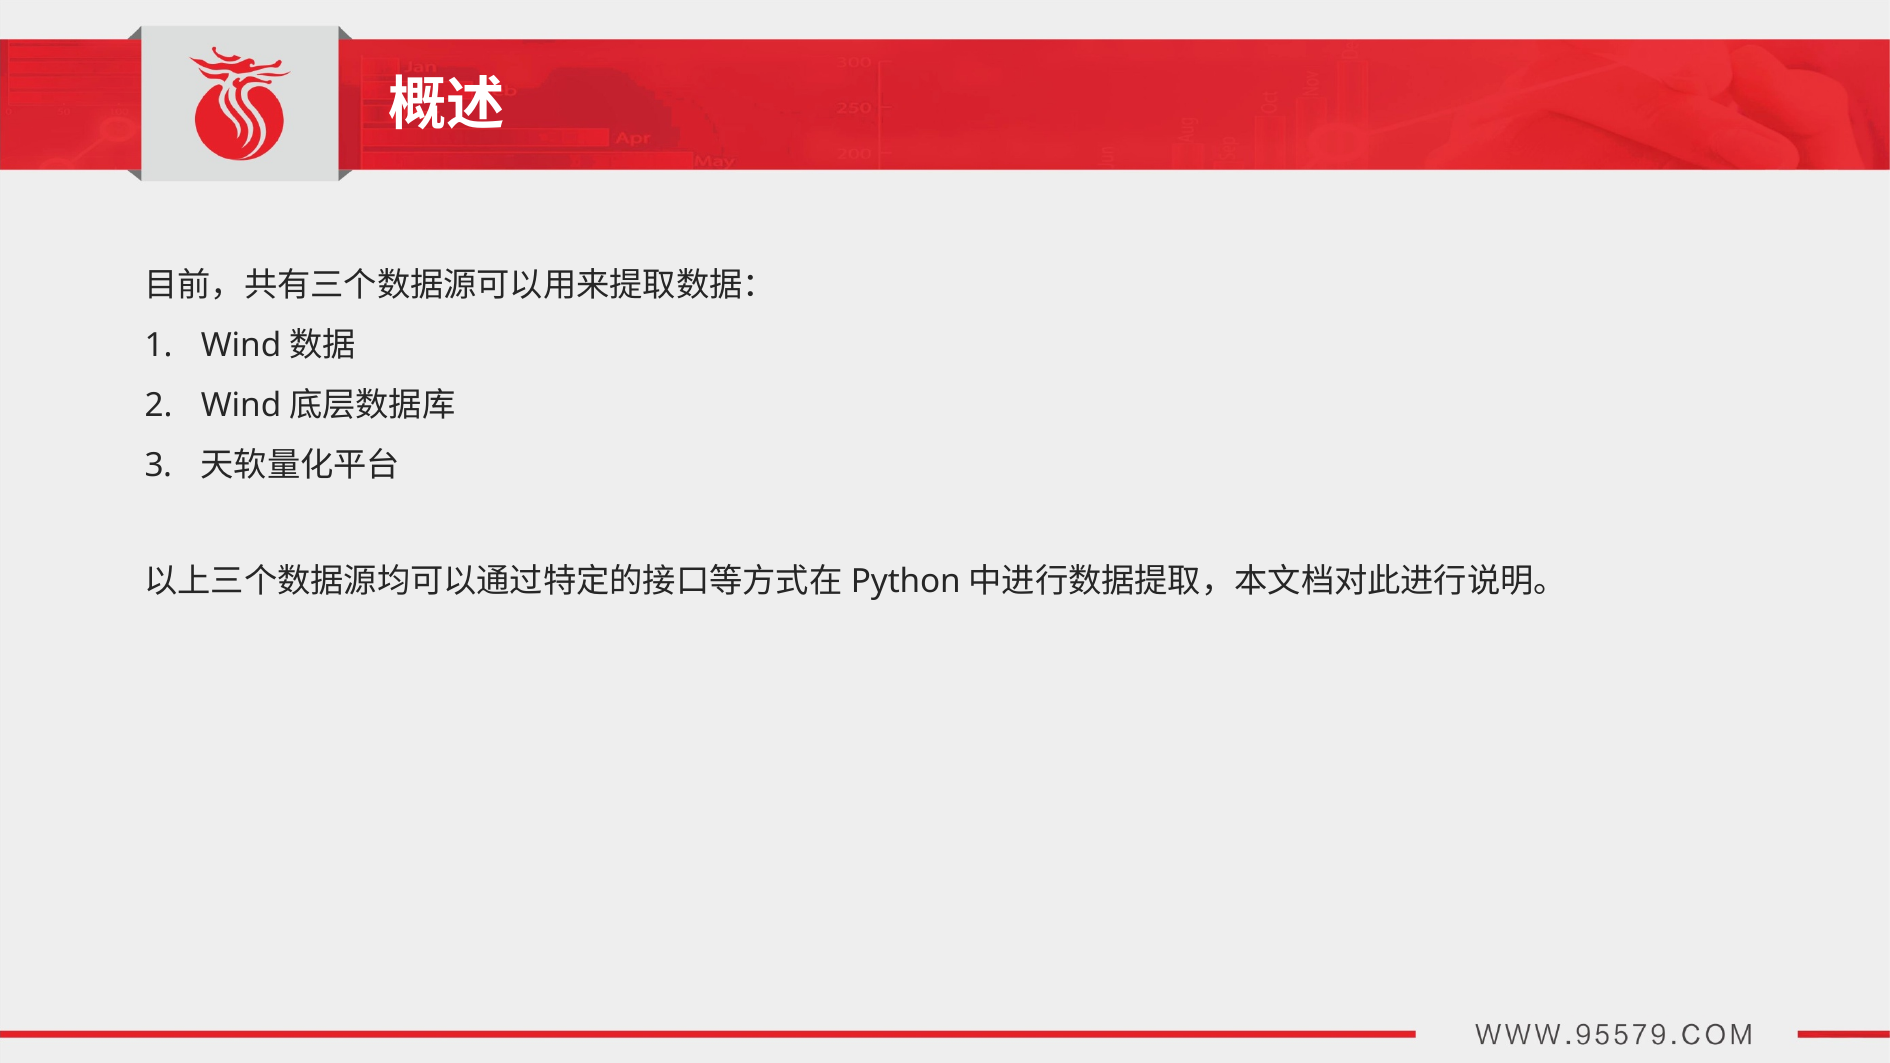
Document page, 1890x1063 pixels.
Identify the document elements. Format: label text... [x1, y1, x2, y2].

text_box 概述 [373, 58, 1423, 144]
text_box 以上三个数据源均可以通过特定的接口等方式在Python中进行数据提取，本文档对此进行说明。 [129, 531, 1737, 607]
picture [0, 0, 1890, 1063]
text_box 目前，共有三个数据源可以用来提取数据： Wind数据 Wind底层数据库 天软量化平台 [129, 236, 874, 491]
